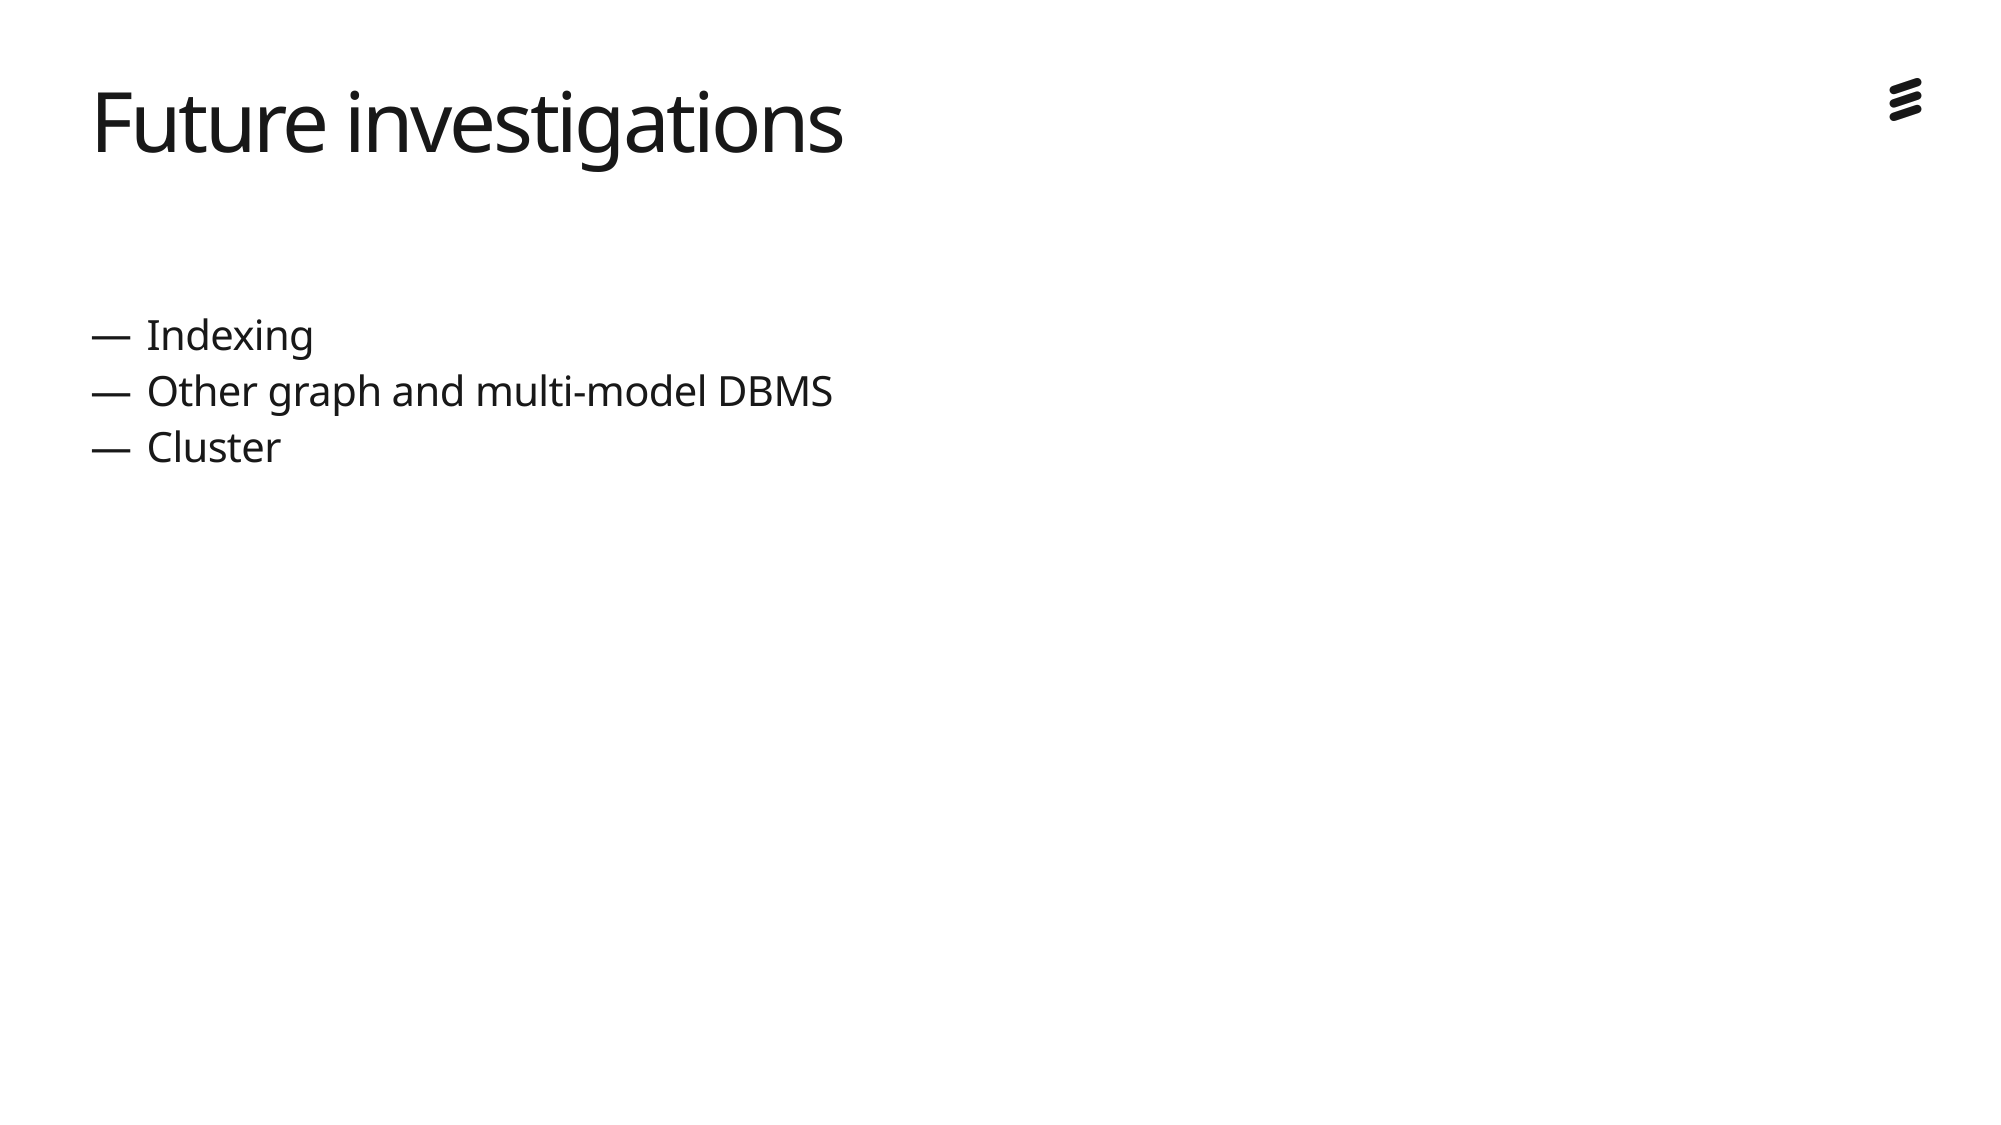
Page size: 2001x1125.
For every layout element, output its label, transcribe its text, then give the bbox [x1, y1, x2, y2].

list Indexing Other graph and multi-model DBMS Cluster [78, 302, 1450, 1024]
title Future investigations [78, 77, 1450, 256]
picture [1884, 78, 1927, 121]
